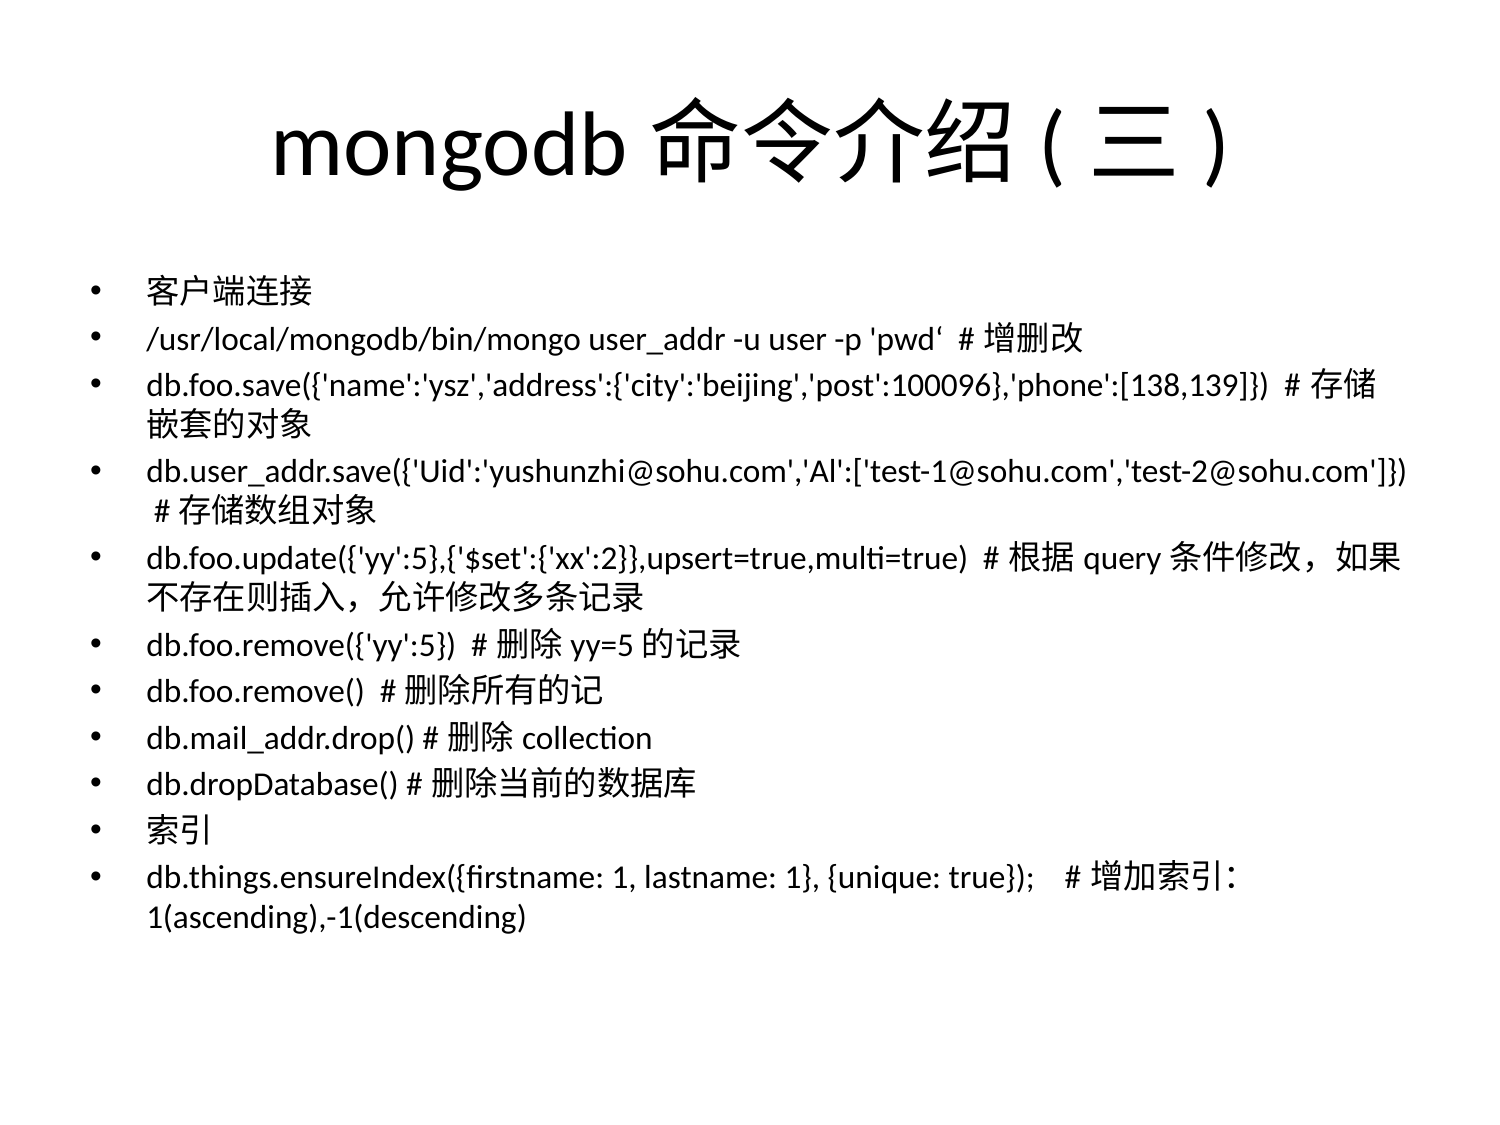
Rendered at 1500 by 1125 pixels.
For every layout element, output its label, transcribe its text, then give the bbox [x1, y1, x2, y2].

title mongodb命令介绍(三) [75, 45, 1425, 233]
list 客户端连接 /usr/local/mongodb/bin/mongo user_addr -u user -p 'pwd‘ #增删改 db.foo.save({'name':'ysz','address':{'city':'beijing','post':100096},'phone':[138,139]}) #存储嵌套的对象 db.user_addr.save({'Uid':'yushunzhi@sohu.com','Al':['test-1@sohu.com','test-2@sohu.com']}) #存储数组对象 db.foo.update({'yy':5},{'$set':{'xx':2}},upsert=true,multi=true) #根据query条件修改，如果不存在则插入，允许修改多条记录 db.foo.remove({'yy':5}) #删除yy=5的记录 db.foo.remove() #删除所有的记 db.mail_addr.drop() #删除collection db.dropDatabase() #删除当前的数据库 索引 db.things.ensureIndex({firstname: 1, lastname: 1}, {unique: true}); #增加索引：1(ascending),-1(descending) [75, 262, 1425, 1005]
